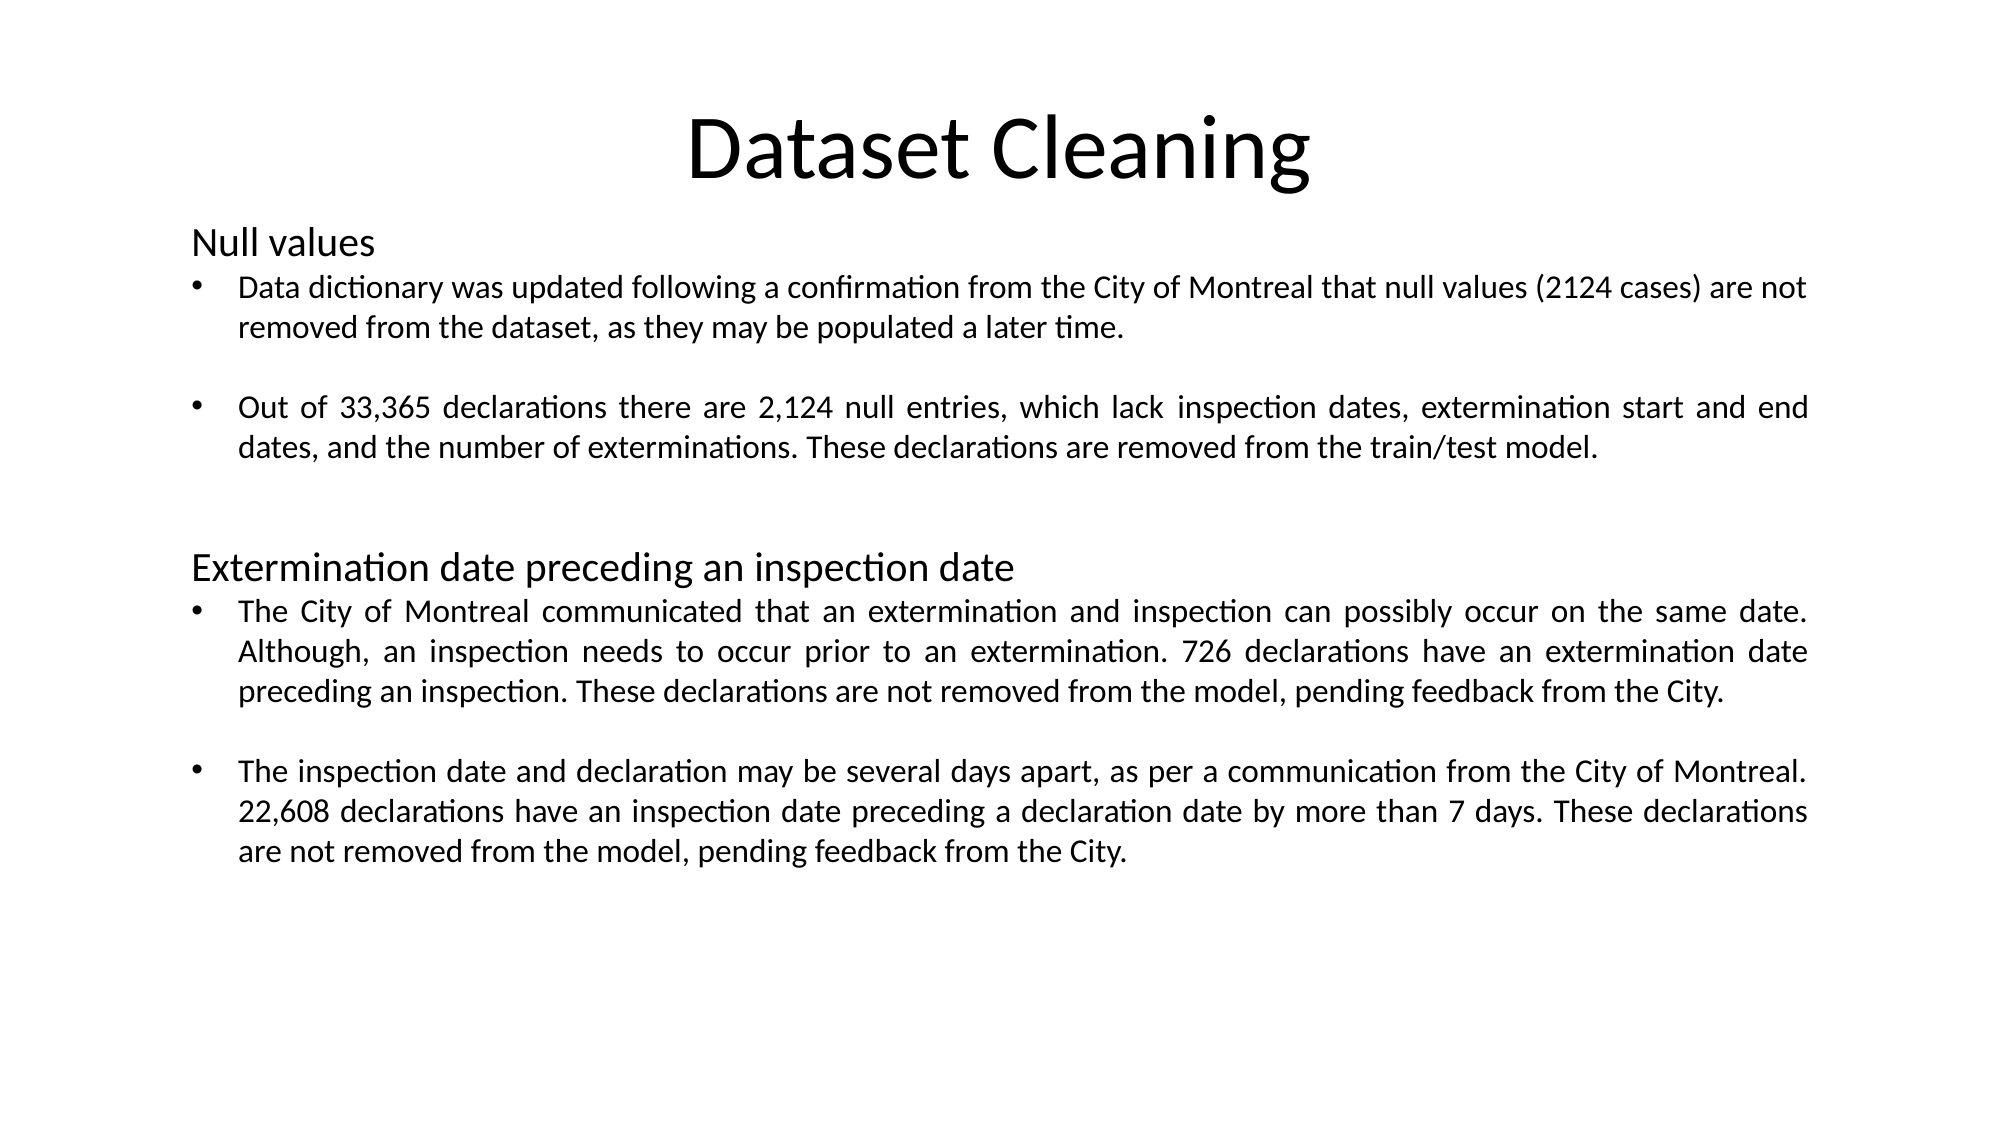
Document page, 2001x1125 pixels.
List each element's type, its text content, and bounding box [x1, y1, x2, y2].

title Dataset Cleaning [137, 59, 1863, 224]
text_box Null values Data dictionary was updated following a confirmation from the City of Montreal that null values (2124 cases) are not removed from the dataset, as they may be populated a later time. Out of 33,365 declarations there are 2,124 null entries, which lack inspection dates, extermination start and end dates, and the number of exterminations. These declarations are removed from the train/test model. Extermination date preceding an inspection date The City of Montreal communicated that an extermination and inspection can possibly occur on the same date. Although, an inspection needs to occur prior to an extermination. 726 declarations have an extermination date preceding an inspection. These declarations are not removed from the model, pending feedback from the City. The inspection date and declaration may be several days apart, as per a communication from the City of Montreal. 22,608 declarations have an inspection date preceding a declaration date by more than 7 days. These declarations are not removed from the model, pending feedback from the City. [176, 207, 1825, 992]
